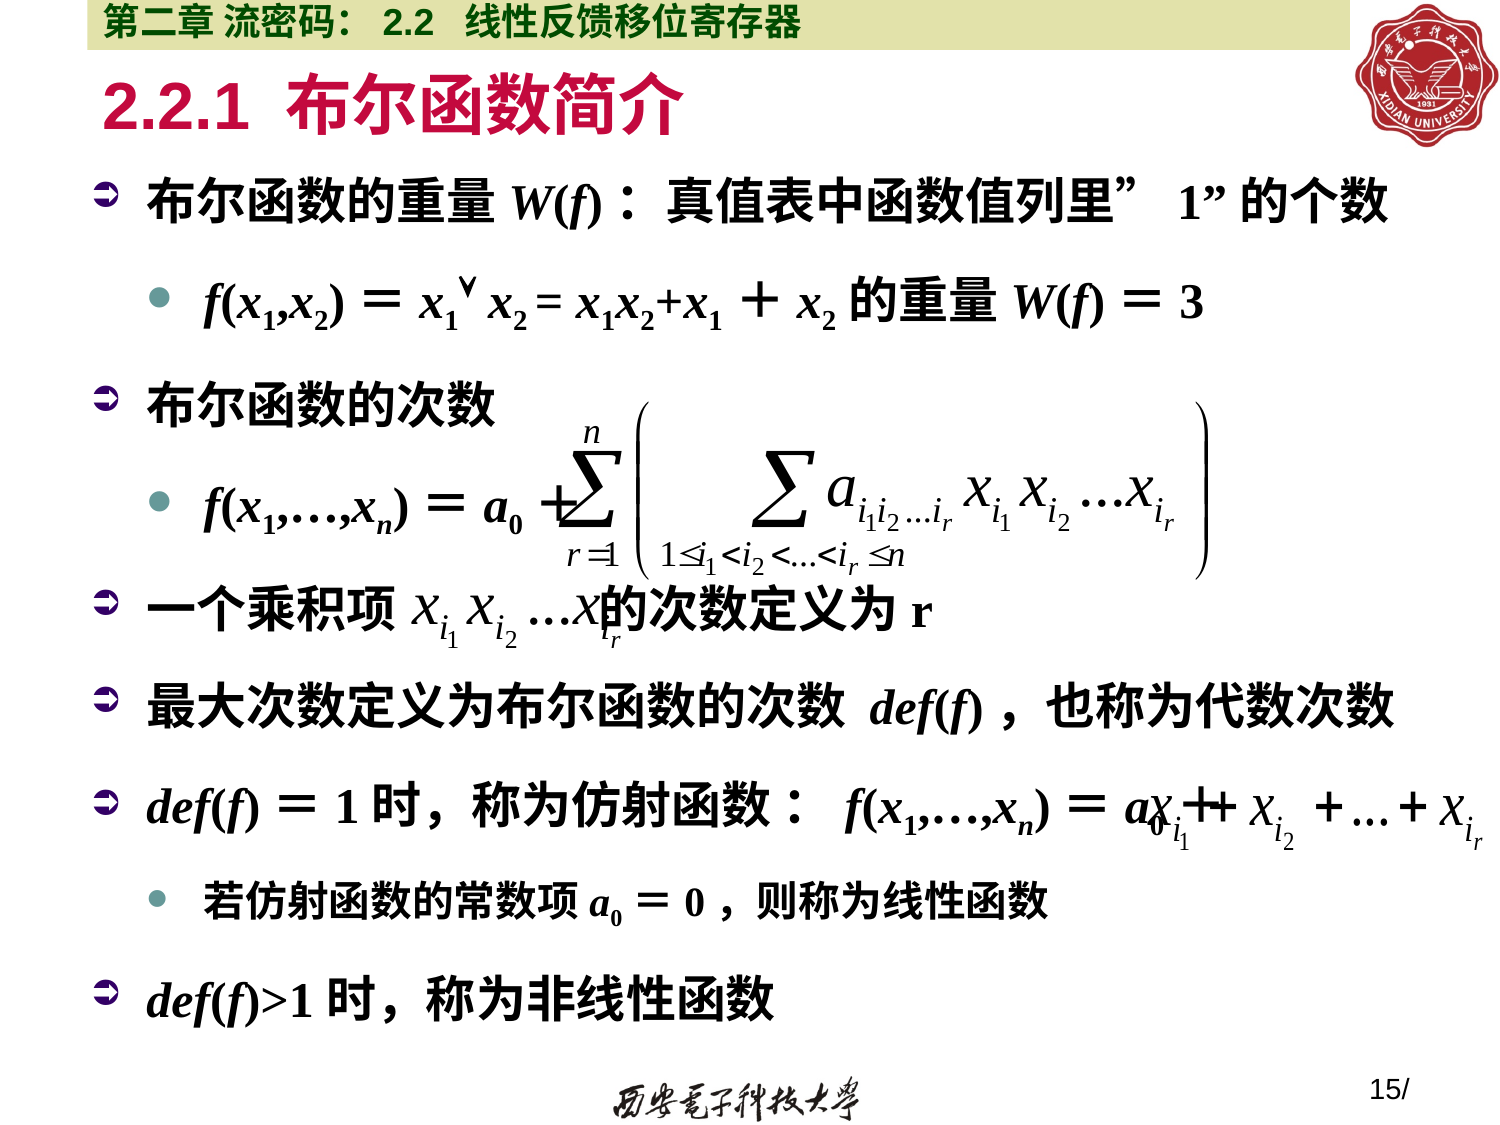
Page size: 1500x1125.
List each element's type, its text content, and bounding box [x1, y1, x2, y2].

picture [612, 1076, 863, 1125]
slide_number 15/ [1212, 1062, 1426, 1113]
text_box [549, 387, 1226, 596]
text_box 第二章 流密码：2.2 线性反馈移位寄存器 [87, 0, 1350, 50]
picture [1350, 0, 1500, 150]
title 2.2.1 布尔函数简介 [87, 62, 1351, 149]
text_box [1137, 762, 1500, 863]
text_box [399, 562, 638, 661]
list 布尔函数的重量W(f)：真值表中函数值列里”1”的个数 f(x1,x2)＝x1 x2 = x1x2+x1＋x2的重量W(f)＝3 布尔函数的次数 f(x1,…,xn)＝a0＋ 一个乘积项 的次数定义为r 最大次数定义为布尔函数的次数 def(f)，也称为代数次数 def(f)＝1时，称为仿射函数 ：f(x1,…,xn)＝a0＋ 若仿射函数的常数项a0＝0，则称为线性函数 def(f)>1时，称为非线性函数 [74, 149, 1426, 1051]
